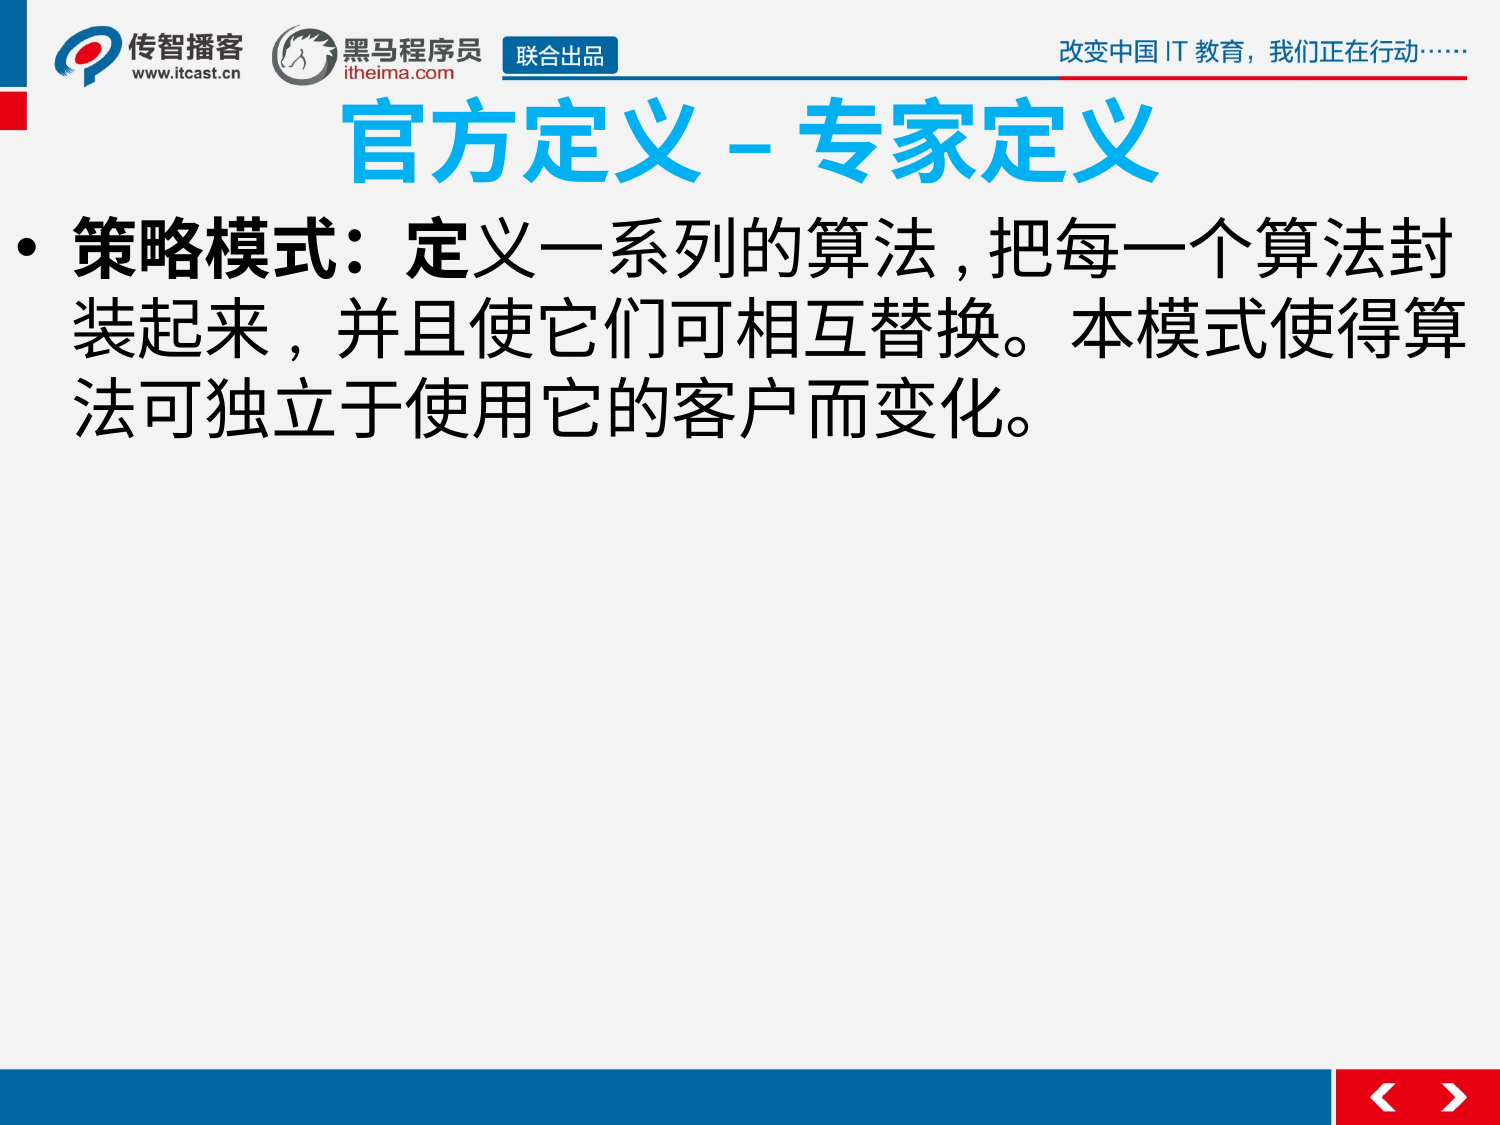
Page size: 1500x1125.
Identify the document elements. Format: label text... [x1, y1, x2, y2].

picture [0, 1005, 1500, 1125]
list 策略模式：定义一系列的算法,把每一个算法封装起来, 并且使它们可相互替换。本模式使得算法可独立于使用它的客户而变化。 [0, 199, 1500, 1005]
title 官方定义 – 专家定义 [75, 45, 1425, 199]
picture [0, 0, 1500, 199]
